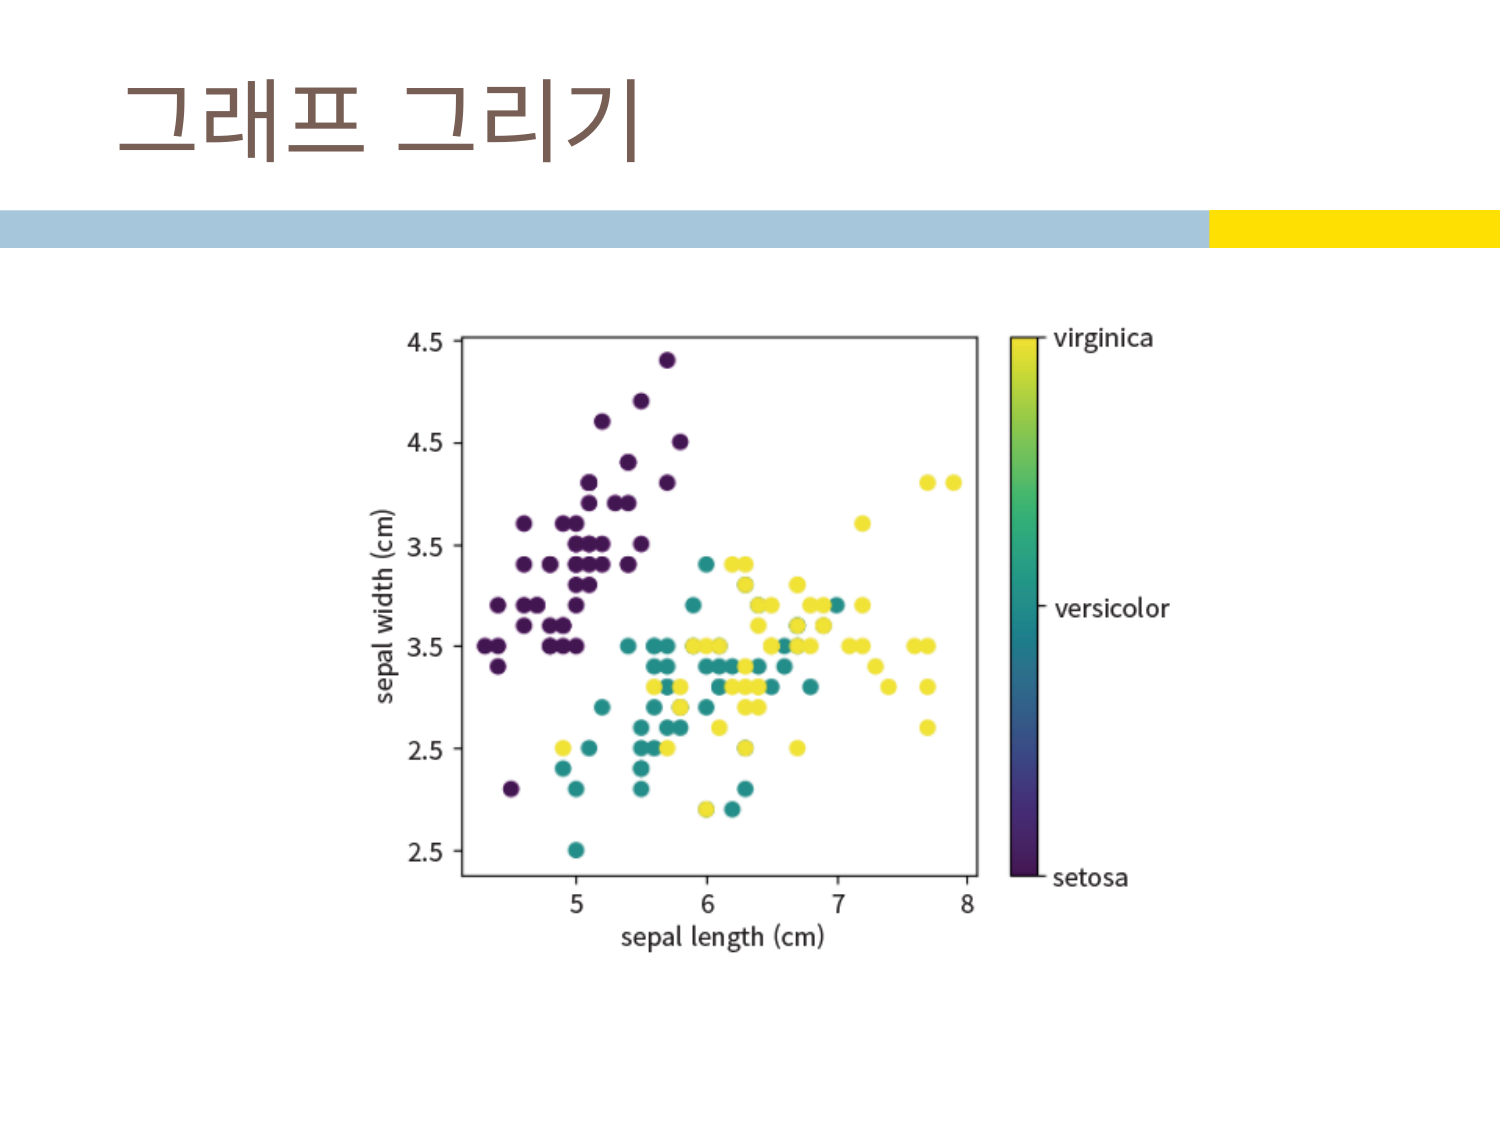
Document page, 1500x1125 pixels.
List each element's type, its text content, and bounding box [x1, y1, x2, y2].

title 그래프 그리기 [100, 37, 1438, 200]
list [307, 297, 1231, 966]
